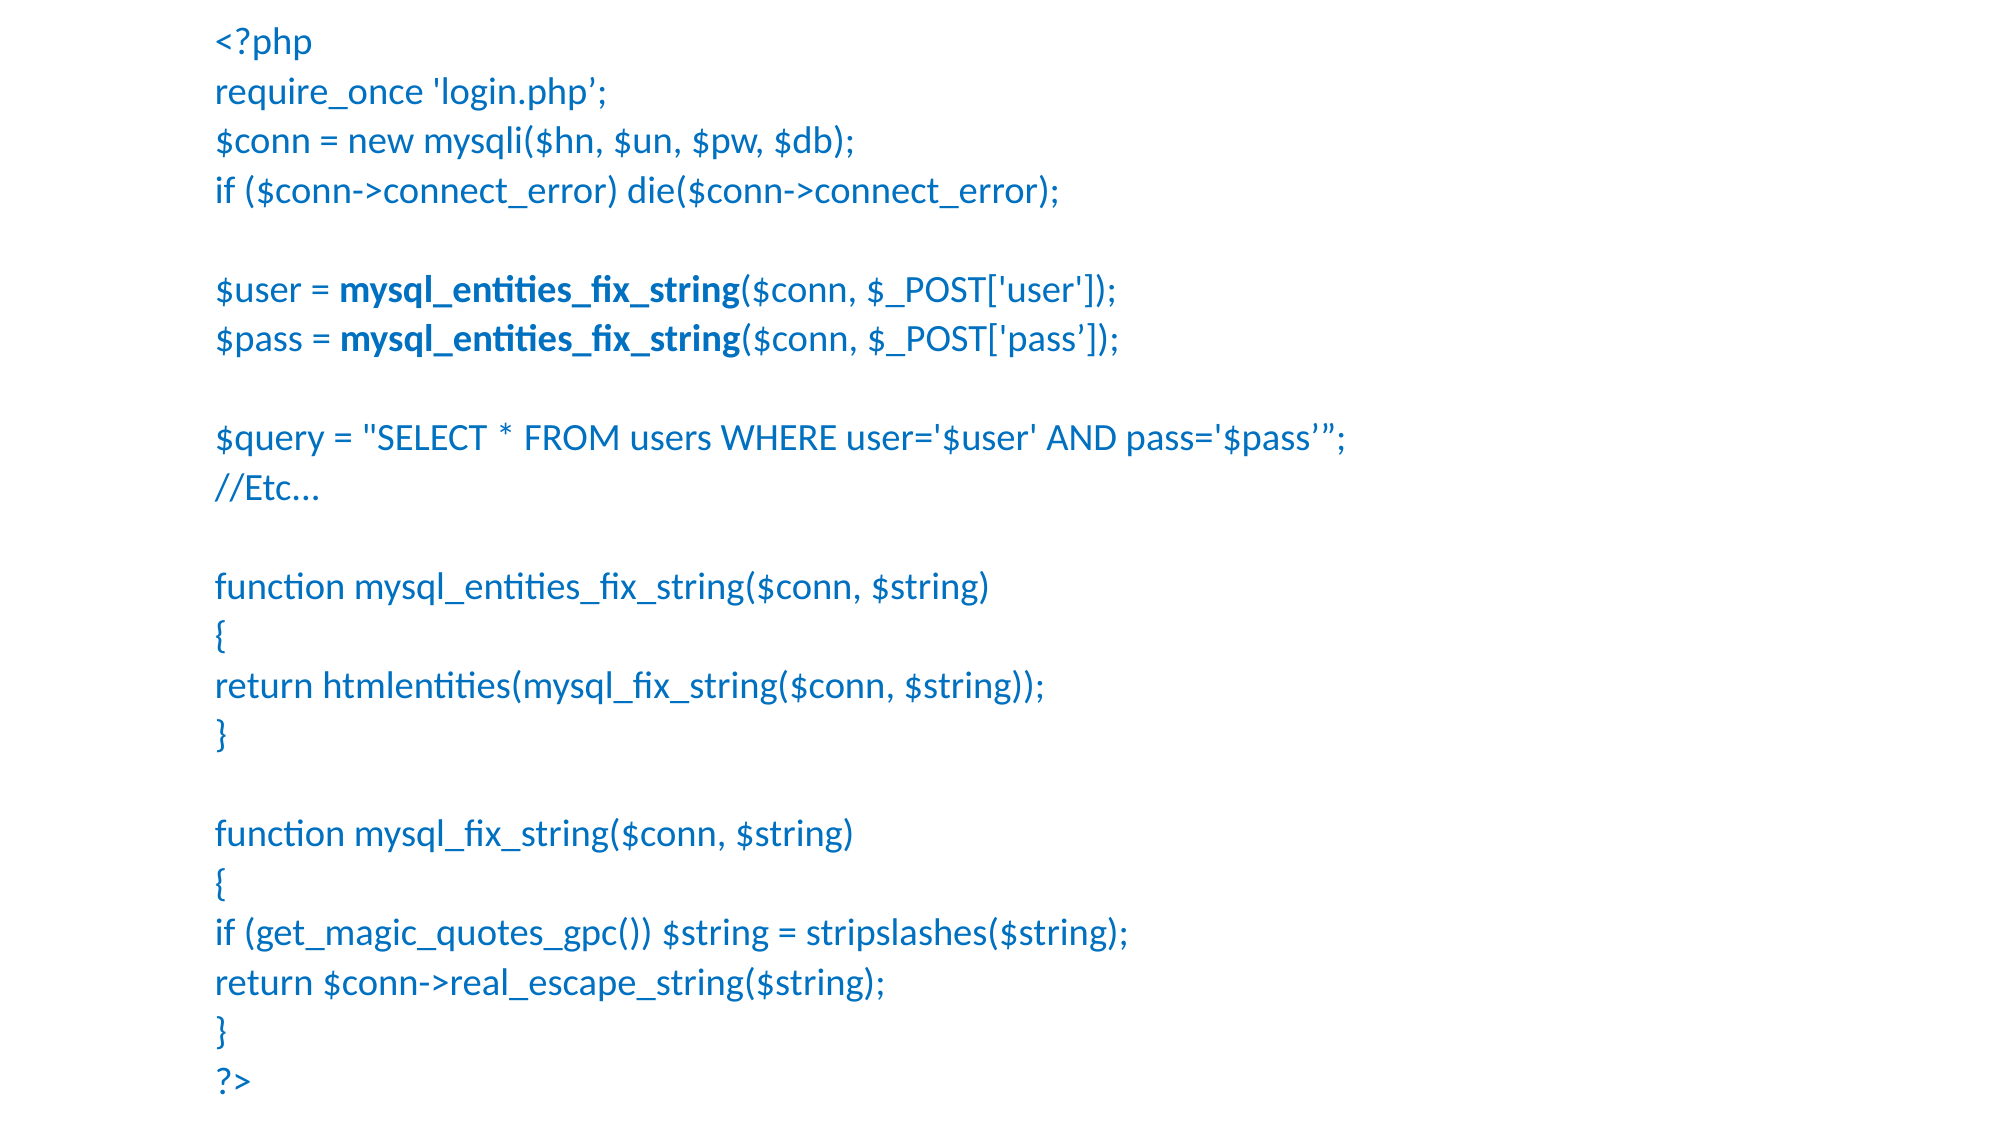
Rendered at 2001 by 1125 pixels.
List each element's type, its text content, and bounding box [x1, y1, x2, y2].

list <?php require_once 'login.php’; $conn = new mysqli($hn, $un, $pw, $db); if ($conn->connect_error) die($conn->connect_error); $user = mysql_entities_fix_string($conn, $_POST['user']); $pass = mysql_entities_fix_string($conn, $_POST['pass’]); $query = "SELECT * FROM users WHERE user='$user' AND pass='$pass’”; //Etc... function mysql_entities_fix_string($conn, $string) { return htmlentities(mysql_fix_string($conn, $string)); } function mysql_fix_string($conn, $string) { if (get_magic_quotes_gpc()) $string = stripslashes($string); return $conn->real_escape_string($string); } ?> [137, 14, 1863, 1115]
